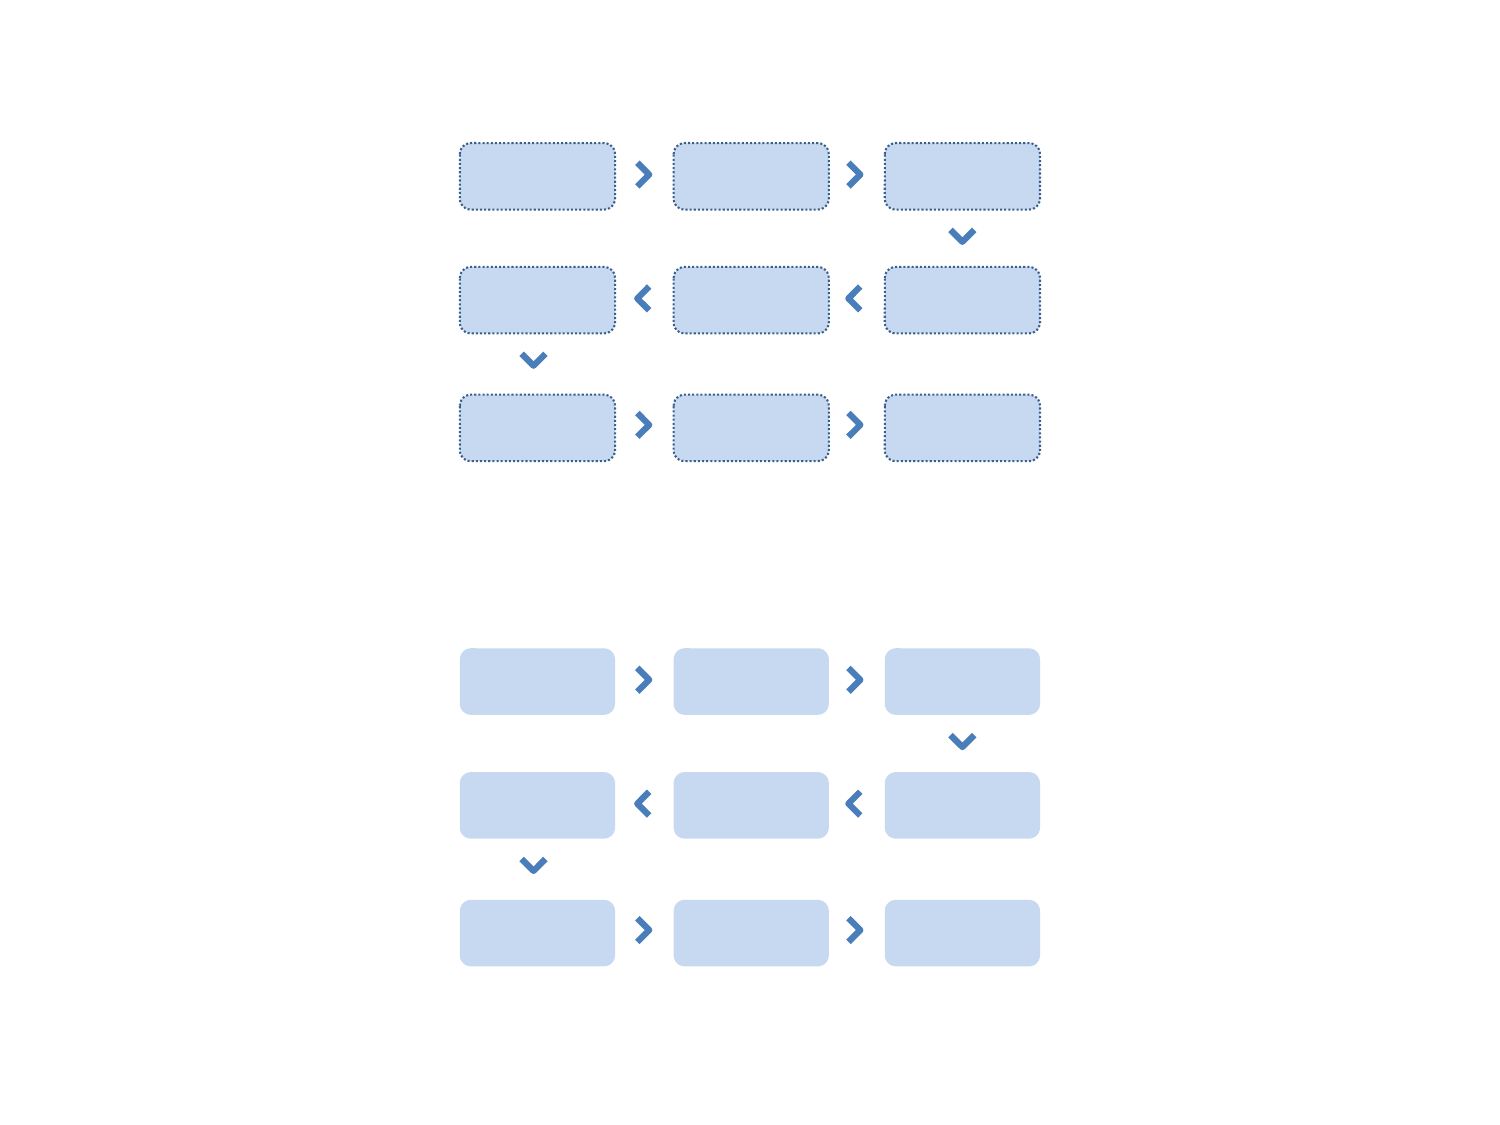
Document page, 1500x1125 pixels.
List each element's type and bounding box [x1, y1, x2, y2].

text_box [882, 769, 1043, 841]
text_box [847, 791, 861, 817]
text_box [521, 858, 546, 872]
text_box [671, 769, 831, 841]
text_box [671, 646, 831, 717]
text_box [882, 646, 1043, 717]
text_box [459, 142, 1041, 462]
text_box [457, 769, 618, 841]
text_box [671, 897, 831, 969]
text_box [847, 917, 861, 943]
text_box [636, 791, 650, 817]
text_box [949, 734, 975, 748]
text_box [636, 667, 650, 693]
text_box [847, 667, 861, 693]
text_box [457, 897, 618, 969]
text_box [882, 897, 1043, 969]
text_box [457, 646, 618, 717]
text_box [636, 917, 650, 943]
